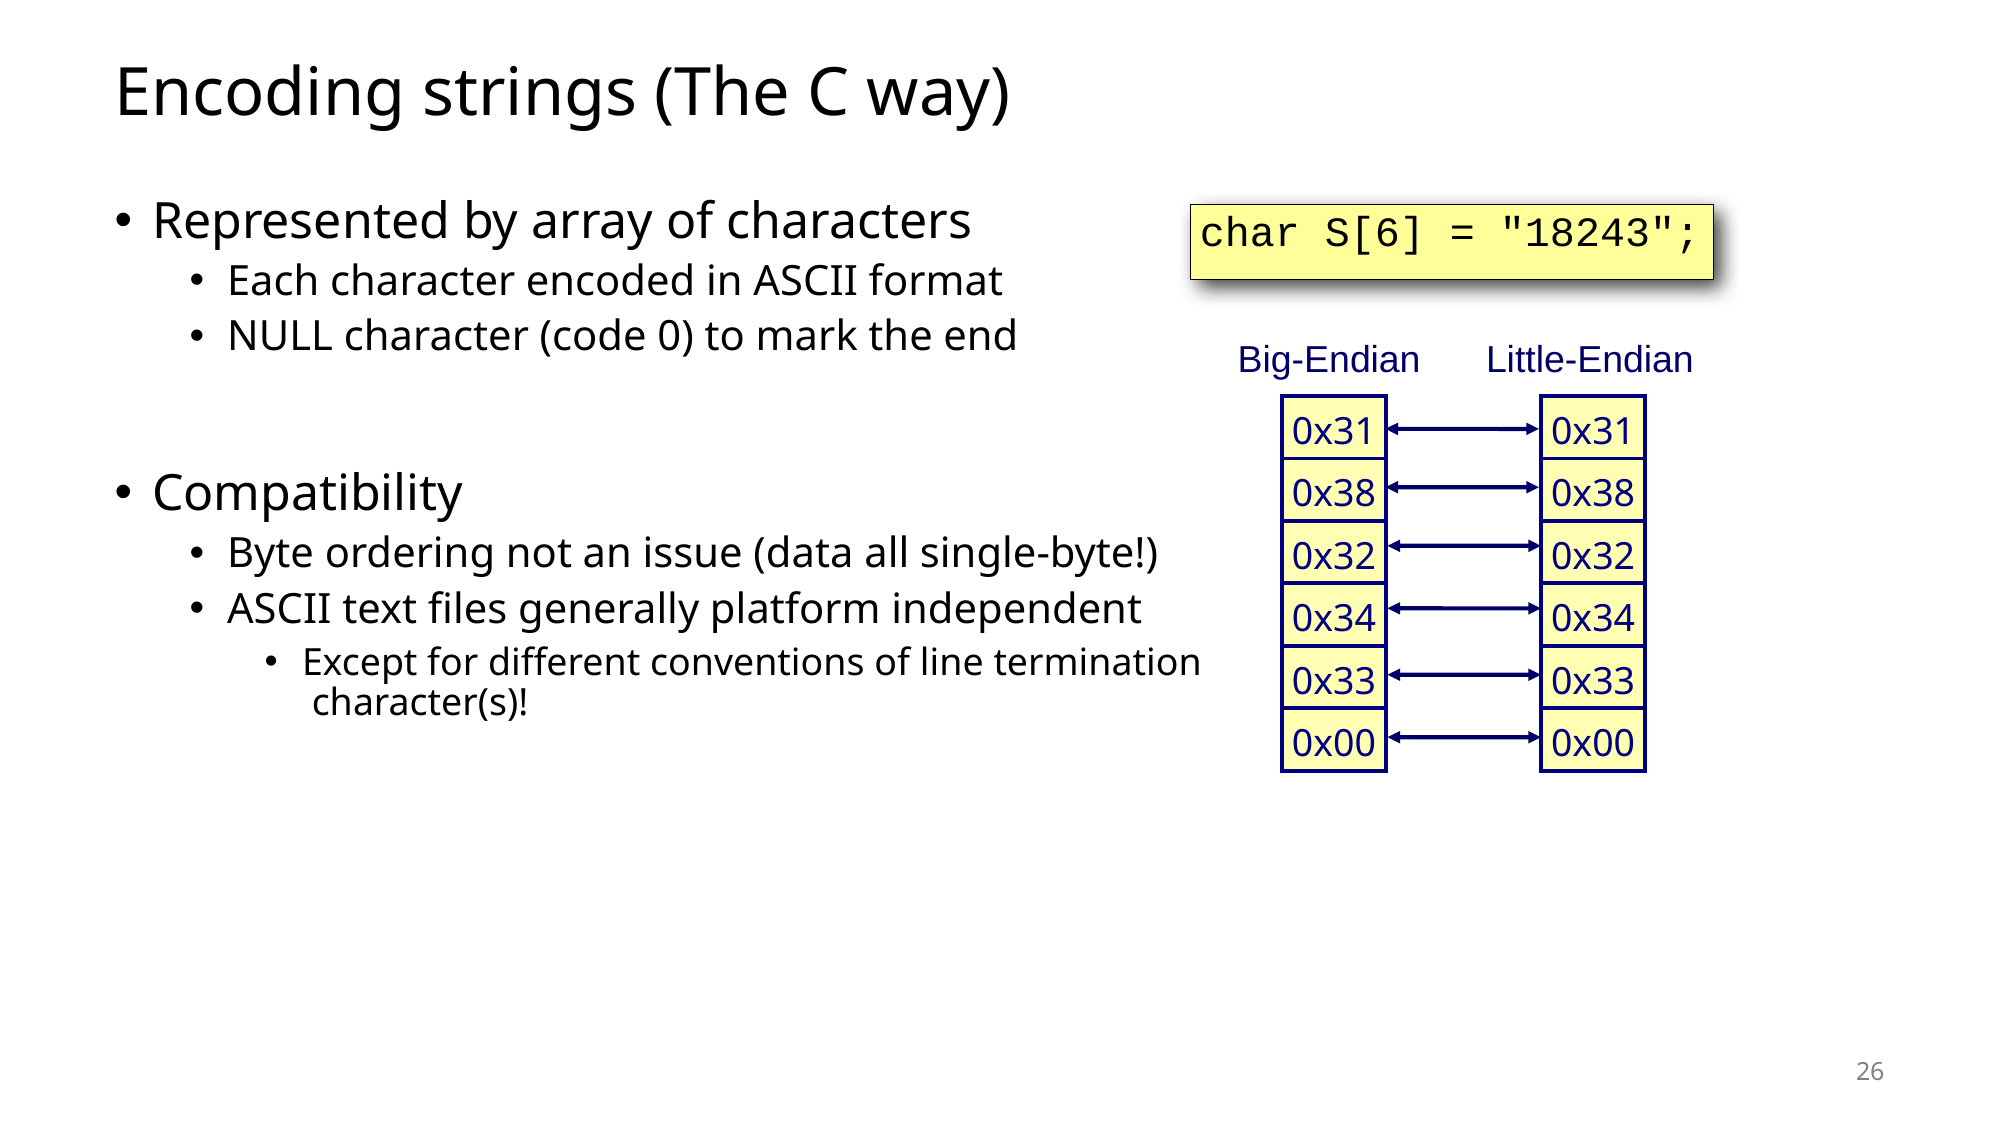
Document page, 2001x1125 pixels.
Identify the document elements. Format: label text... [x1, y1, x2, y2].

text_box [1385, 481, 1539, 494]
list Represented by array of characters Each character encoded in ASCII format NULL character (code 0) to mark the end Compatibility Byte ordering not an issue (data all single-byte!) ASCII text files generally platform independent Except for different conventions of line termination character(s)! [99, 187, 1900, 1013]
table_header 0x31 [1284, 398, 1384, 457]
slide_number 26 [1749, 1042, 1900, 1103]
table_cell 0x33 [1543, 648, 1643, 706]
text_box [1387, 730, 1541, 744]
table_cell 0x32 [1284, 523, 1384, 581]
table_cell 0x38 [1543, 460, 1643, 519]
table_cell 0x34 [1284, 585, 1384, 644]
text_box [1385, 422, 1539, 436]
table_cell 0x32 [1543, 523, 1643, 581]
table_header 0x31 [1543, 398, 1643, 457]
table_cell 0x33 [1284, 648, 1384, 706]
table_cell 0x00 [1284, 710, 1384, 769]
text_box [1387, 539, 1541, 553]
text_box [1387, 668, 1541, 681]
table_cell 0x34 [1543, 585, 1643, 644]
table_cell 0x38 [1284, 460, 1384, 519]
table_cell 0x00 [1543, 710, 1643, 769]
text_box char S[6] = "18243"; [1190, 204, 1714, 280]
text_box Big-Endian [1229, 326, 1436, 389]
text_box [1387, 602, 1541, 615]
text_box Little-Endian [1477, 326, 1709, 389]
title Encoding strings (The C way) [99, 37, 1900, 150]
